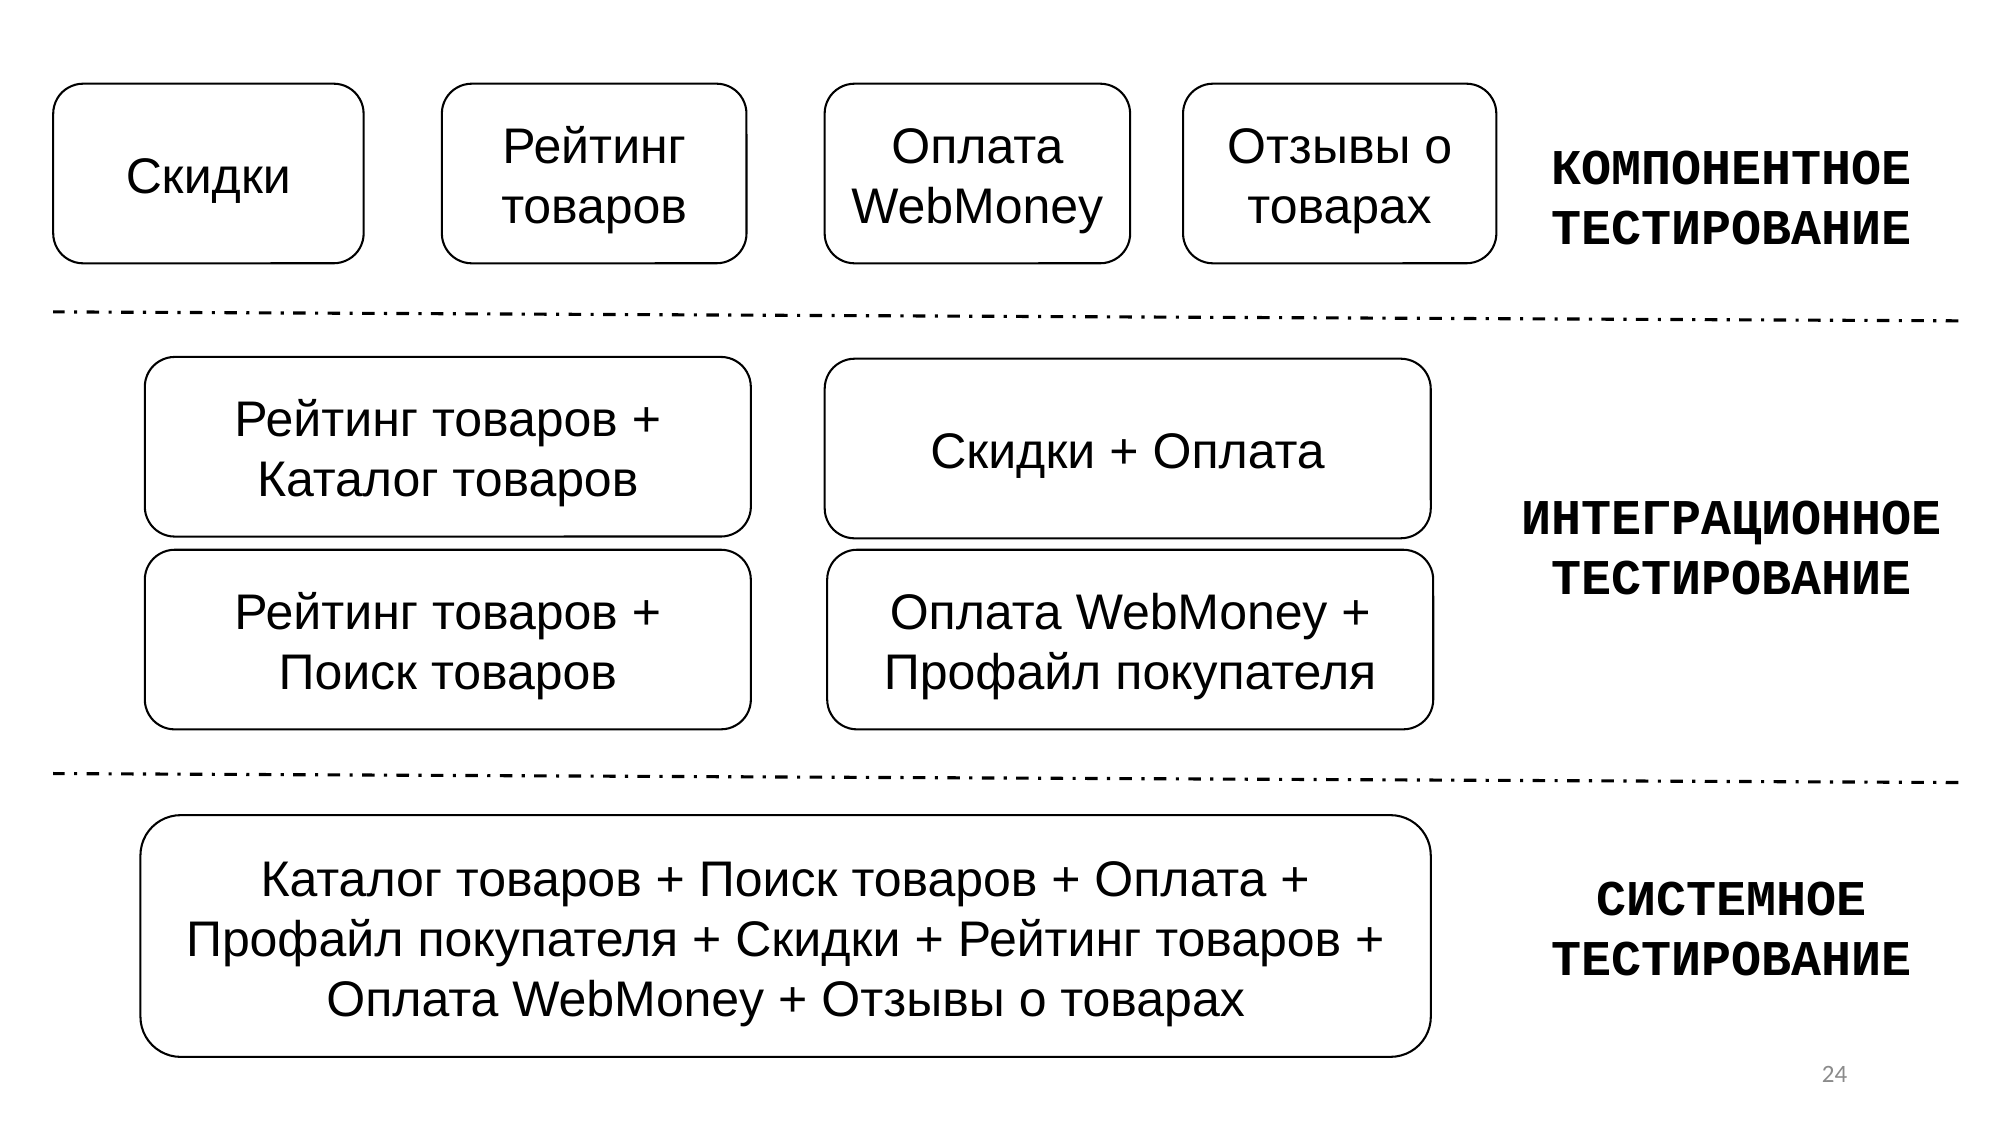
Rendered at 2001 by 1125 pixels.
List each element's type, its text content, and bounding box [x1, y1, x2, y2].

text_box ИНТЕГРАЦИОННОЕ ТЕСТИРОВАНИЕ [1506, 477, 1957, 612]
text_box Каталог товаров + Поиск товаров + Оплата + Профайл покупателя + Скидки + Рейтинг товаров + Оплата WebMoney + Отзывы о товарах [139, 814, 1432, 1058]
text_box КОМПОНЕНТНОЕ ТЕСТИРОВАНИЕ [1536, 126, 1927, 262]
text_box Оплата WebMoney [823, 82, 1132, 265]
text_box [53, 311, 1959, 321]
text_box Оплата WebMoney + Профайл покупателя [826, 548, 1435, 731]
slide_number 24 [1412, 1042, 1863, 1103]
text_box Скидки + Оплата [823, 357, 1432, 540]
text_box Рейтинг товаров [440, 82, 748, 265]
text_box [53, 773, 1959, 783]
text_box Скидки [52, 82, 365, 265]
text_box Рейтинг товаров + Каталог товаров [143, 355, 752, 538]
text_box Рейтинг товаров + Поиск товаров [143, 548, 752, 731]
text_box СИСТЕМНОЕ ТЕСТИРОВАНИЕ [1536, 858, 1927, 994]
text_box Отзывы о товарах [1182, 82, 1498, 265]
